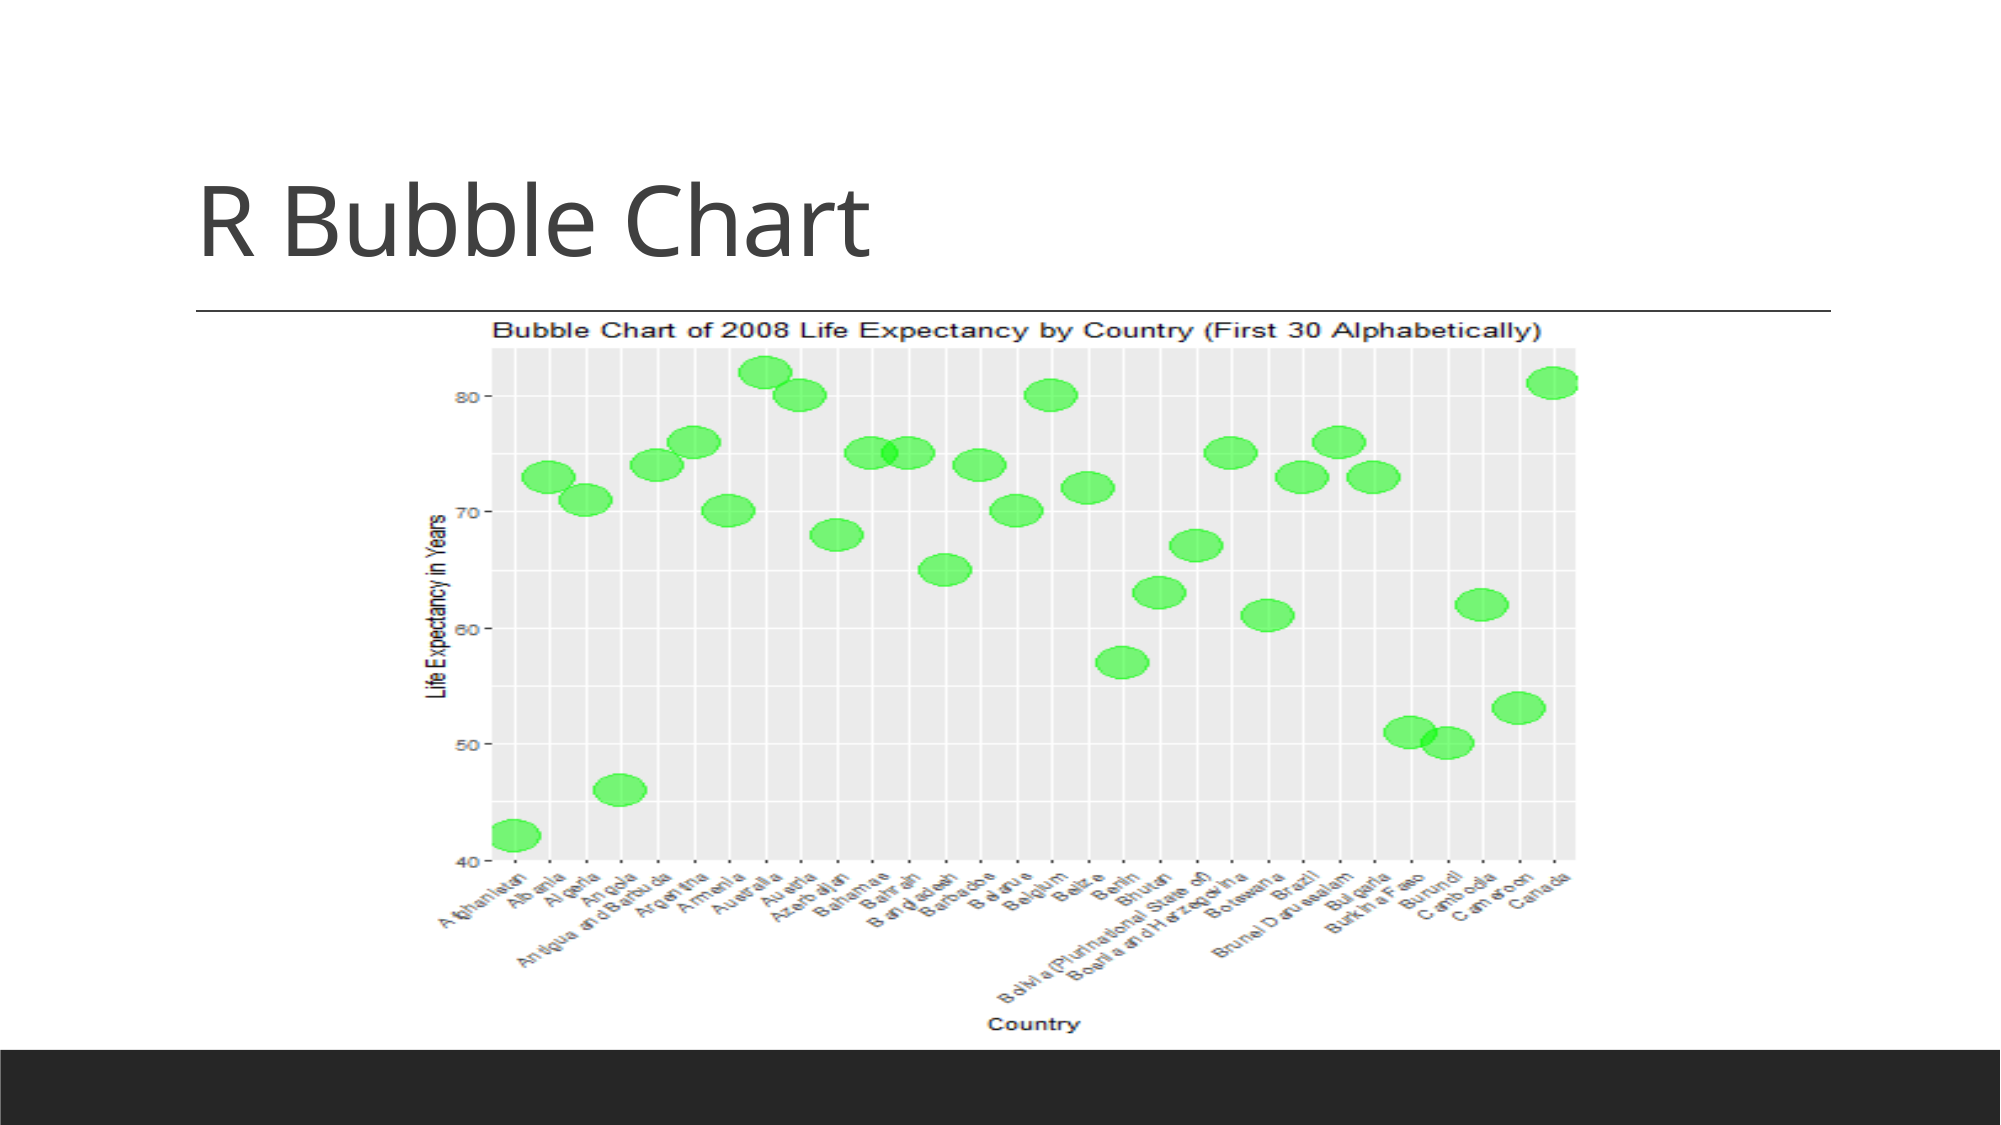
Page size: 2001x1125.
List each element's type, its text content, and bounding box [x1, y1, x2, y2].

title R Bubble Chart [180, 47, 1830, 285]
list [409, 312, 1591, 1041]
